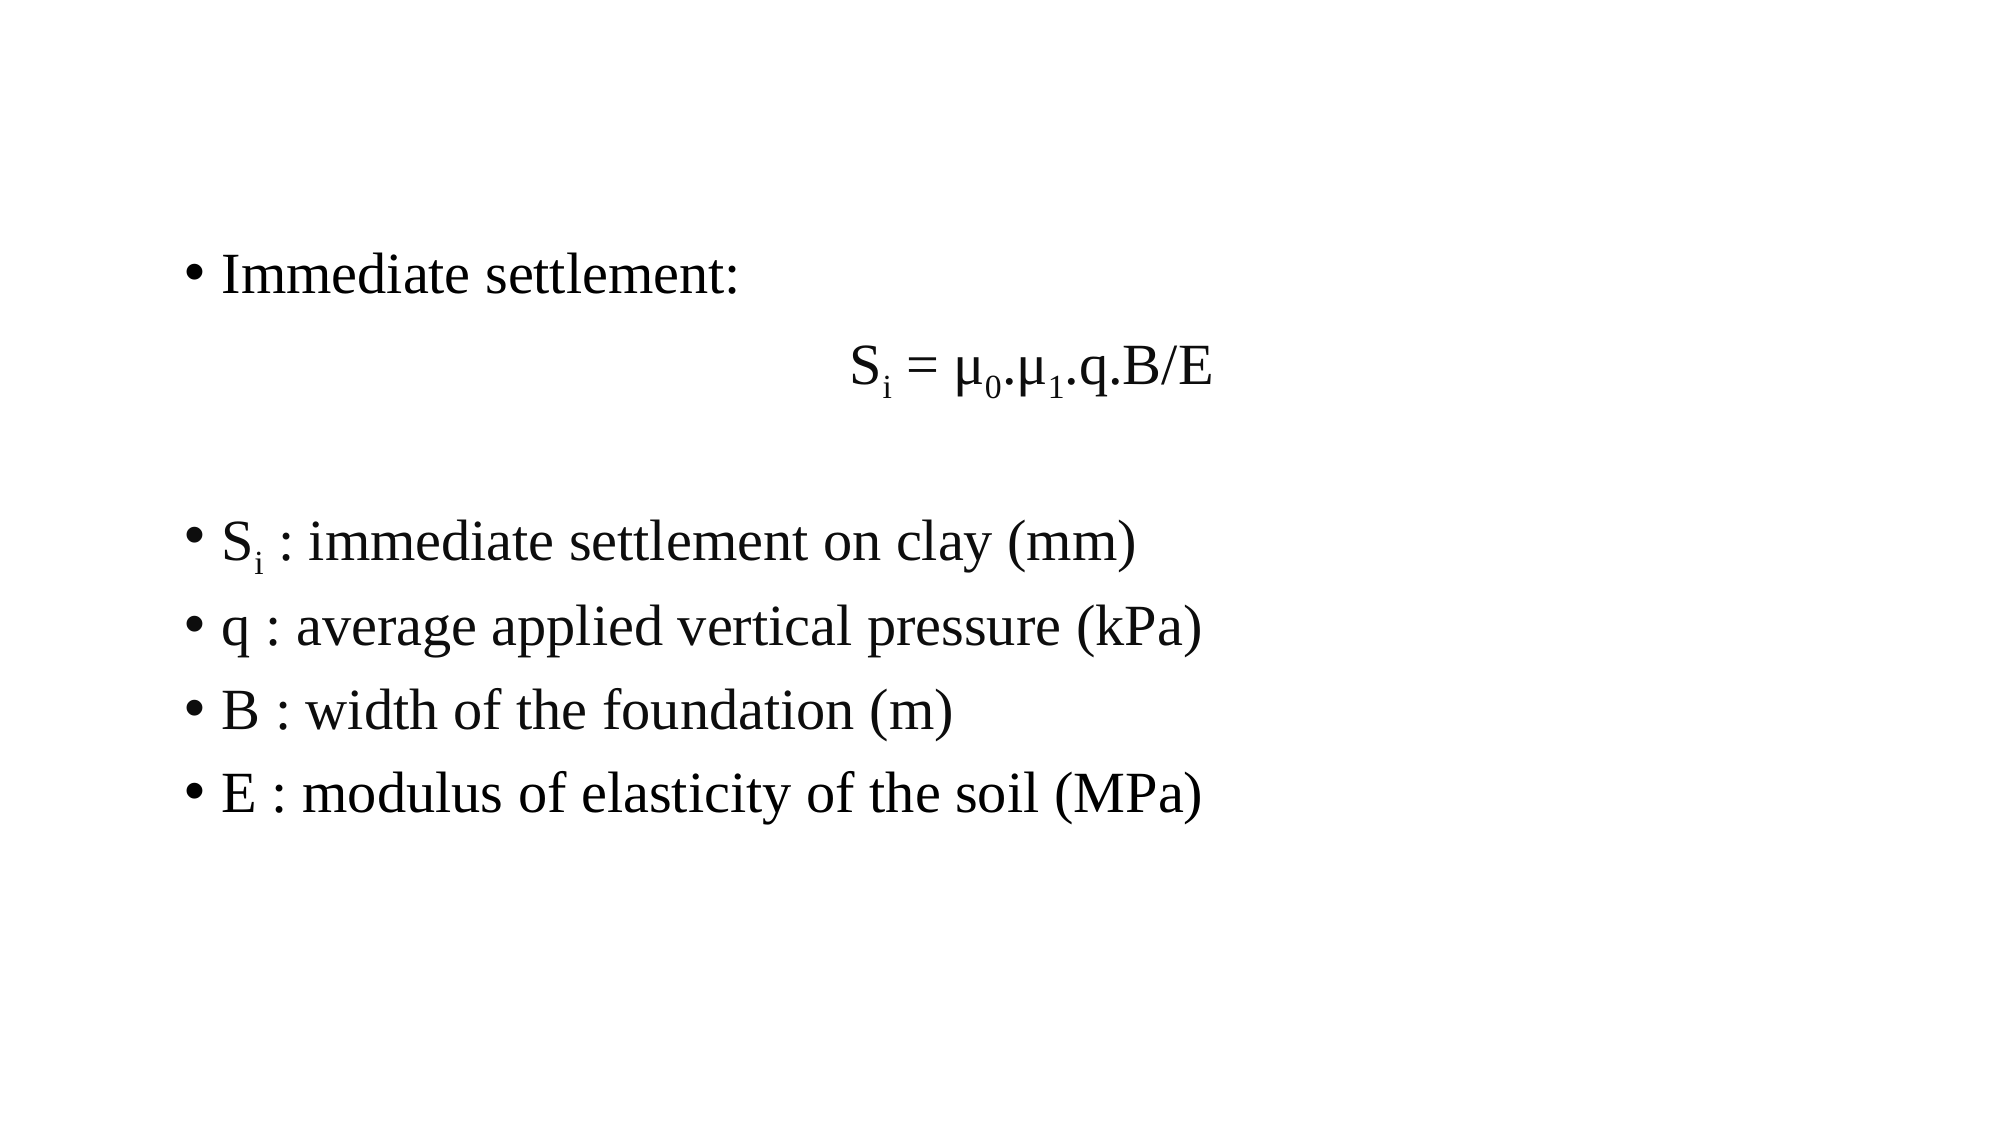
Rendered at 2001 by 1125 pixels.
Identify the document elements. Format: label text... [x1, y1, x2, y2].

list Immediate settlement: Si = μ0.μ1.q.B/E Si : immediate settlement on clay (mm) q : average applied vertical pressure (kPa) B : width of the foundation (m) E : modulus of elasticity of the soil (MPa) [169, 235, 1895, 950]
